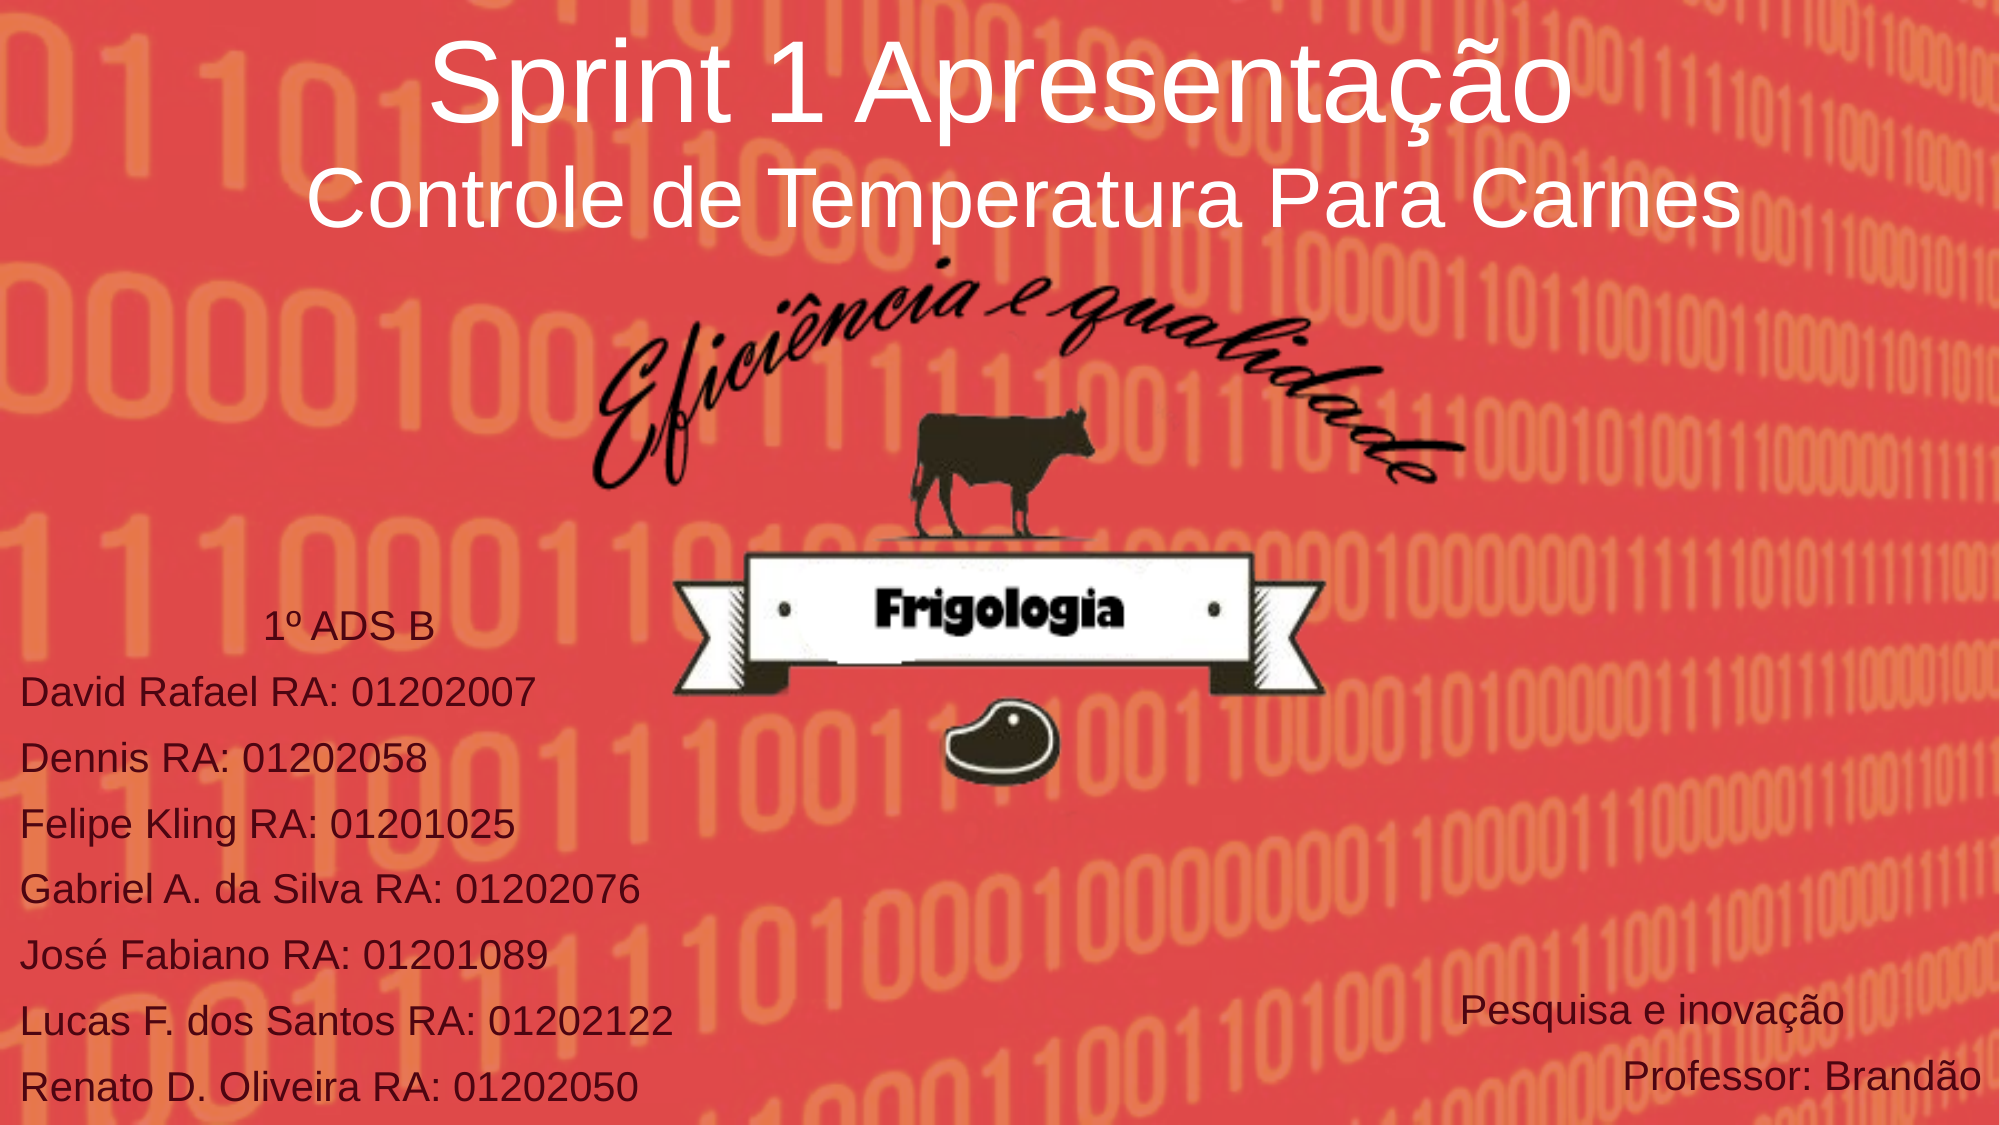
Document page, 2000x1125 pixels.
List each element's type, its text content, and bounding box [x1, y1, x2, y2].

text_box 1º ADS B David Rafael RA: 01202007 Dennis RA: 01202058 Felipe Kling RA: 01201025 Gabriel A. da Silva RA: 01202076 José Fabiano RA: 01201089 Lucas F. dos Santos RA: 01202122 Renato D. Oliveira RA: 01202050 [4, 597, 694, 1111]
text_box Sprint 1 Apresentação [255, 13, 1749, 142]
text_box Pesquisa e inovação Professor: Brandão [1308, 981, 1997, 1111]
picture [0, 0, 2000, 1125]
text_box Controle de Temperatura Para Carnes [290, 141, 1785, 253]
